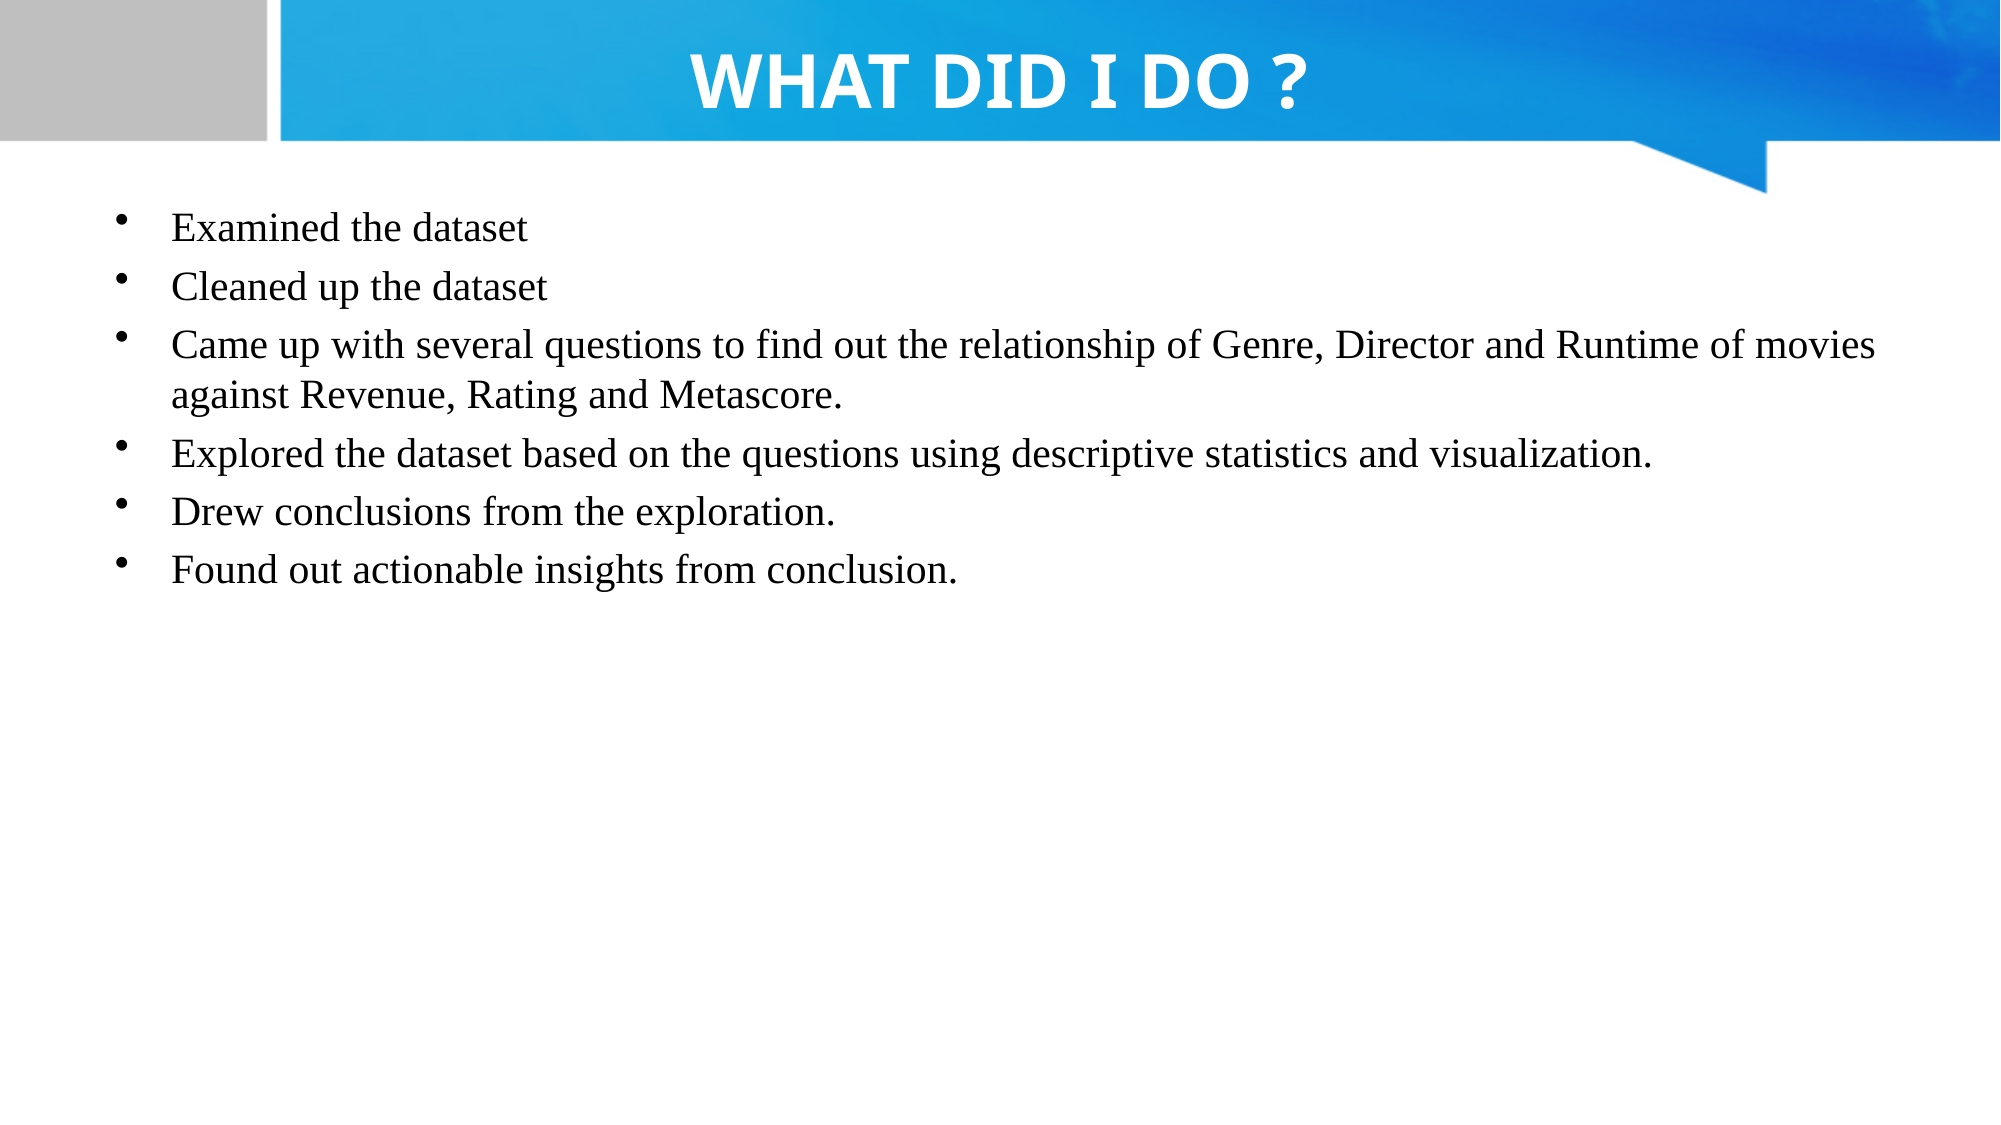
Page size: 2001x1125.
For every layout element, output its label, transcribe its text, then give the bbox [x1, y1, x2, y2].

list Examined the dataset Cleaned up the dataset Came up with several questions to find out the relationship of Genre, Director and Runtime of movies against Revenue, Rating and Metascore. Explored the dataset based on the questions using descriptive statistics and visualization. Drew conclusions from the exploration. Found out actionable insights from conclusion. [99, 192, 1901, 1006]
picture [0, 0, 2000, 1125]
title WHAT DID I DO ? [99, 30, 1901, 127]
